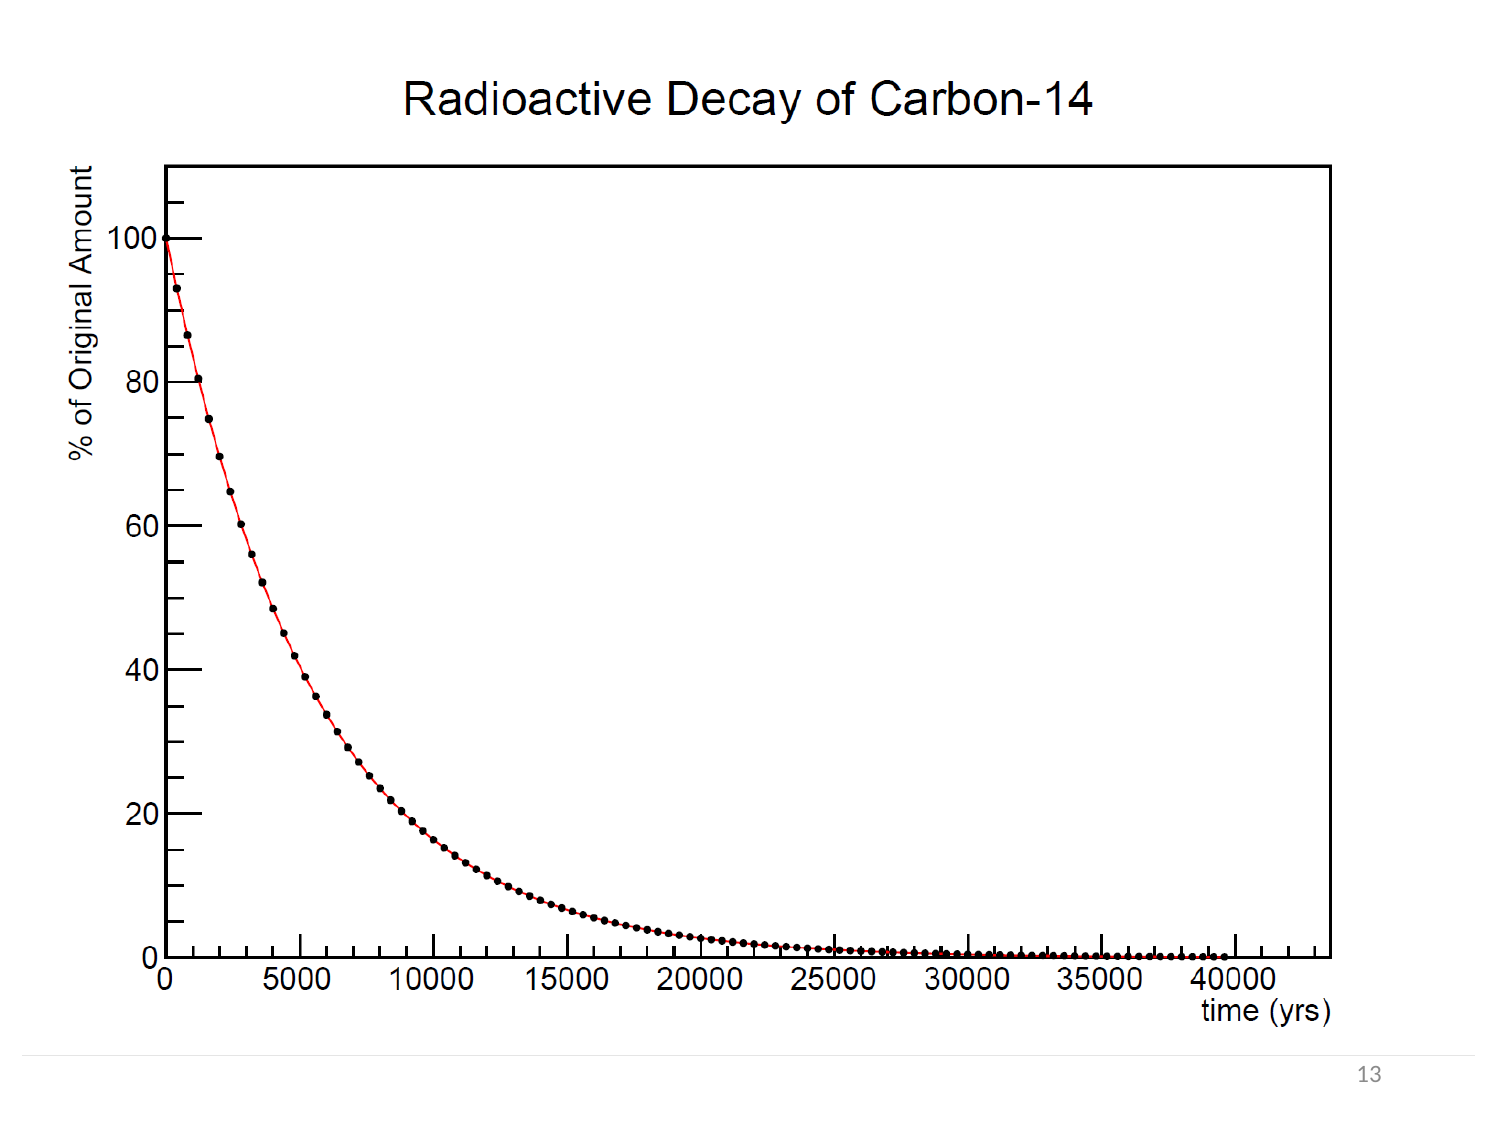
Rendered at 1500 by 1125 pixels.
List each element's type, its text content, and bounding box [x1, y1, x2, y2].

picture [22, 67, 1475, 1056]
slide_number 13 [1059, 1056, 1397, 1103]
